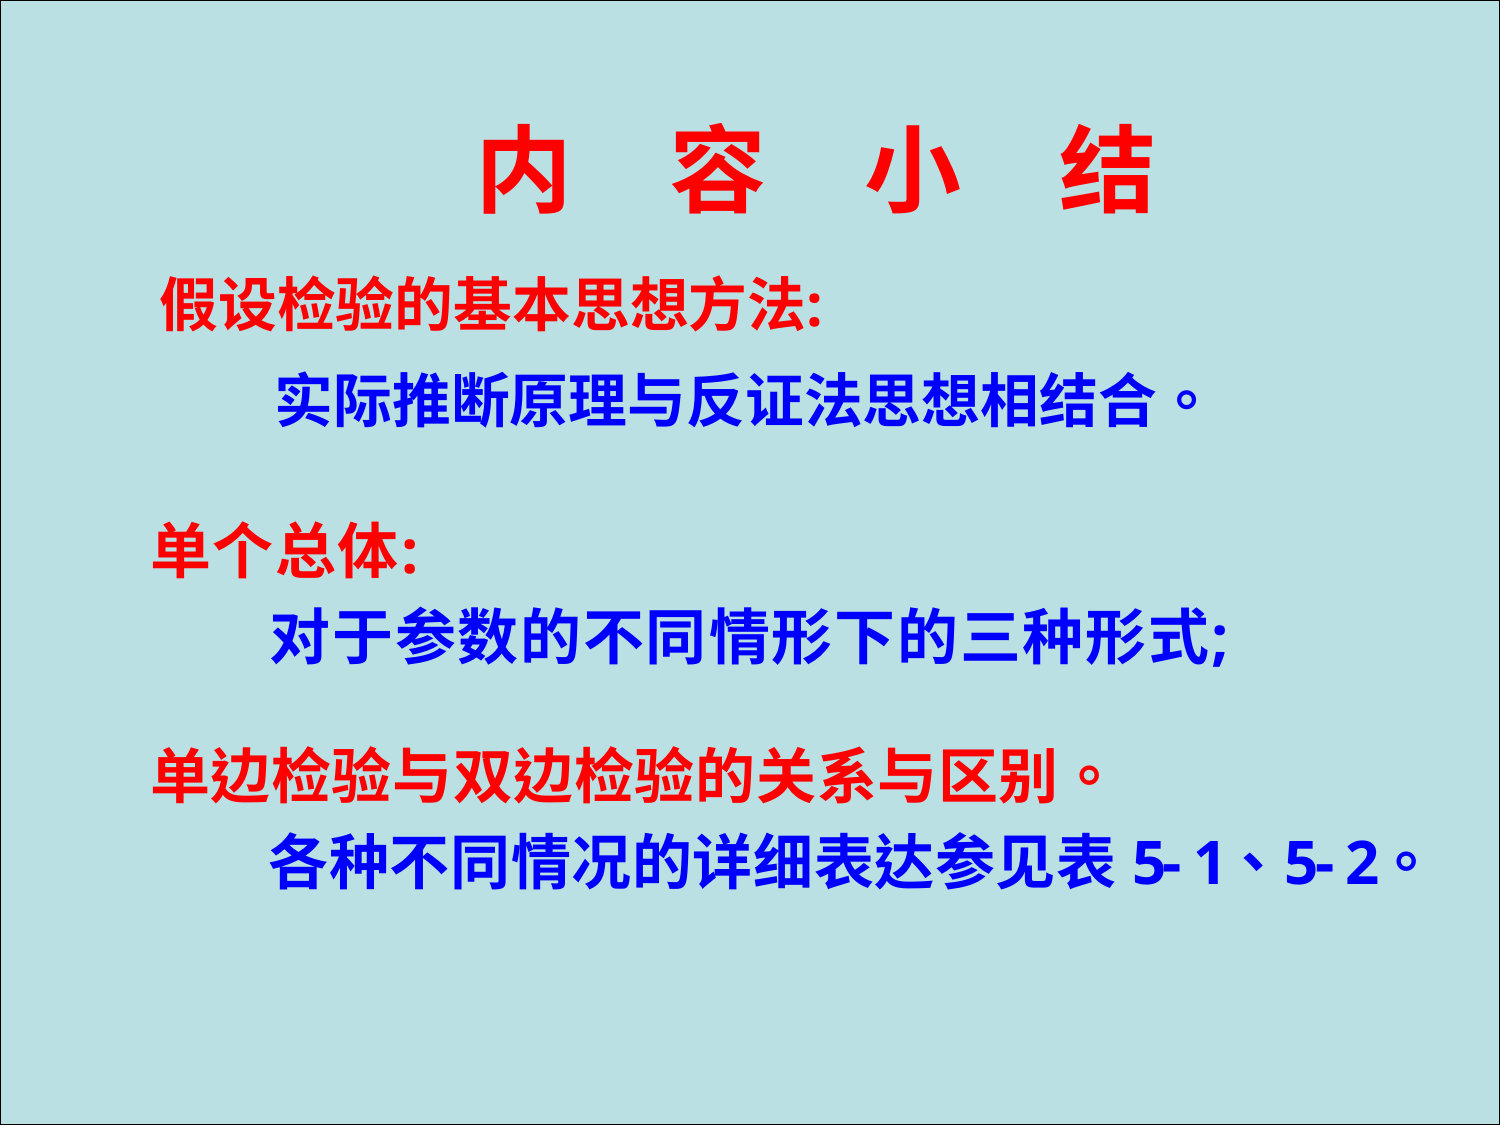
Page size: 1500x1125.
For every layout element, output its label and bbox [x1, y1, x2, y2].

text_box [336, 109, 1306, 256]
text_box [149, 737, 1419, 954]
text_box [149, 512, 1284, 736]
text_box [159, 266, 1416, 474]
